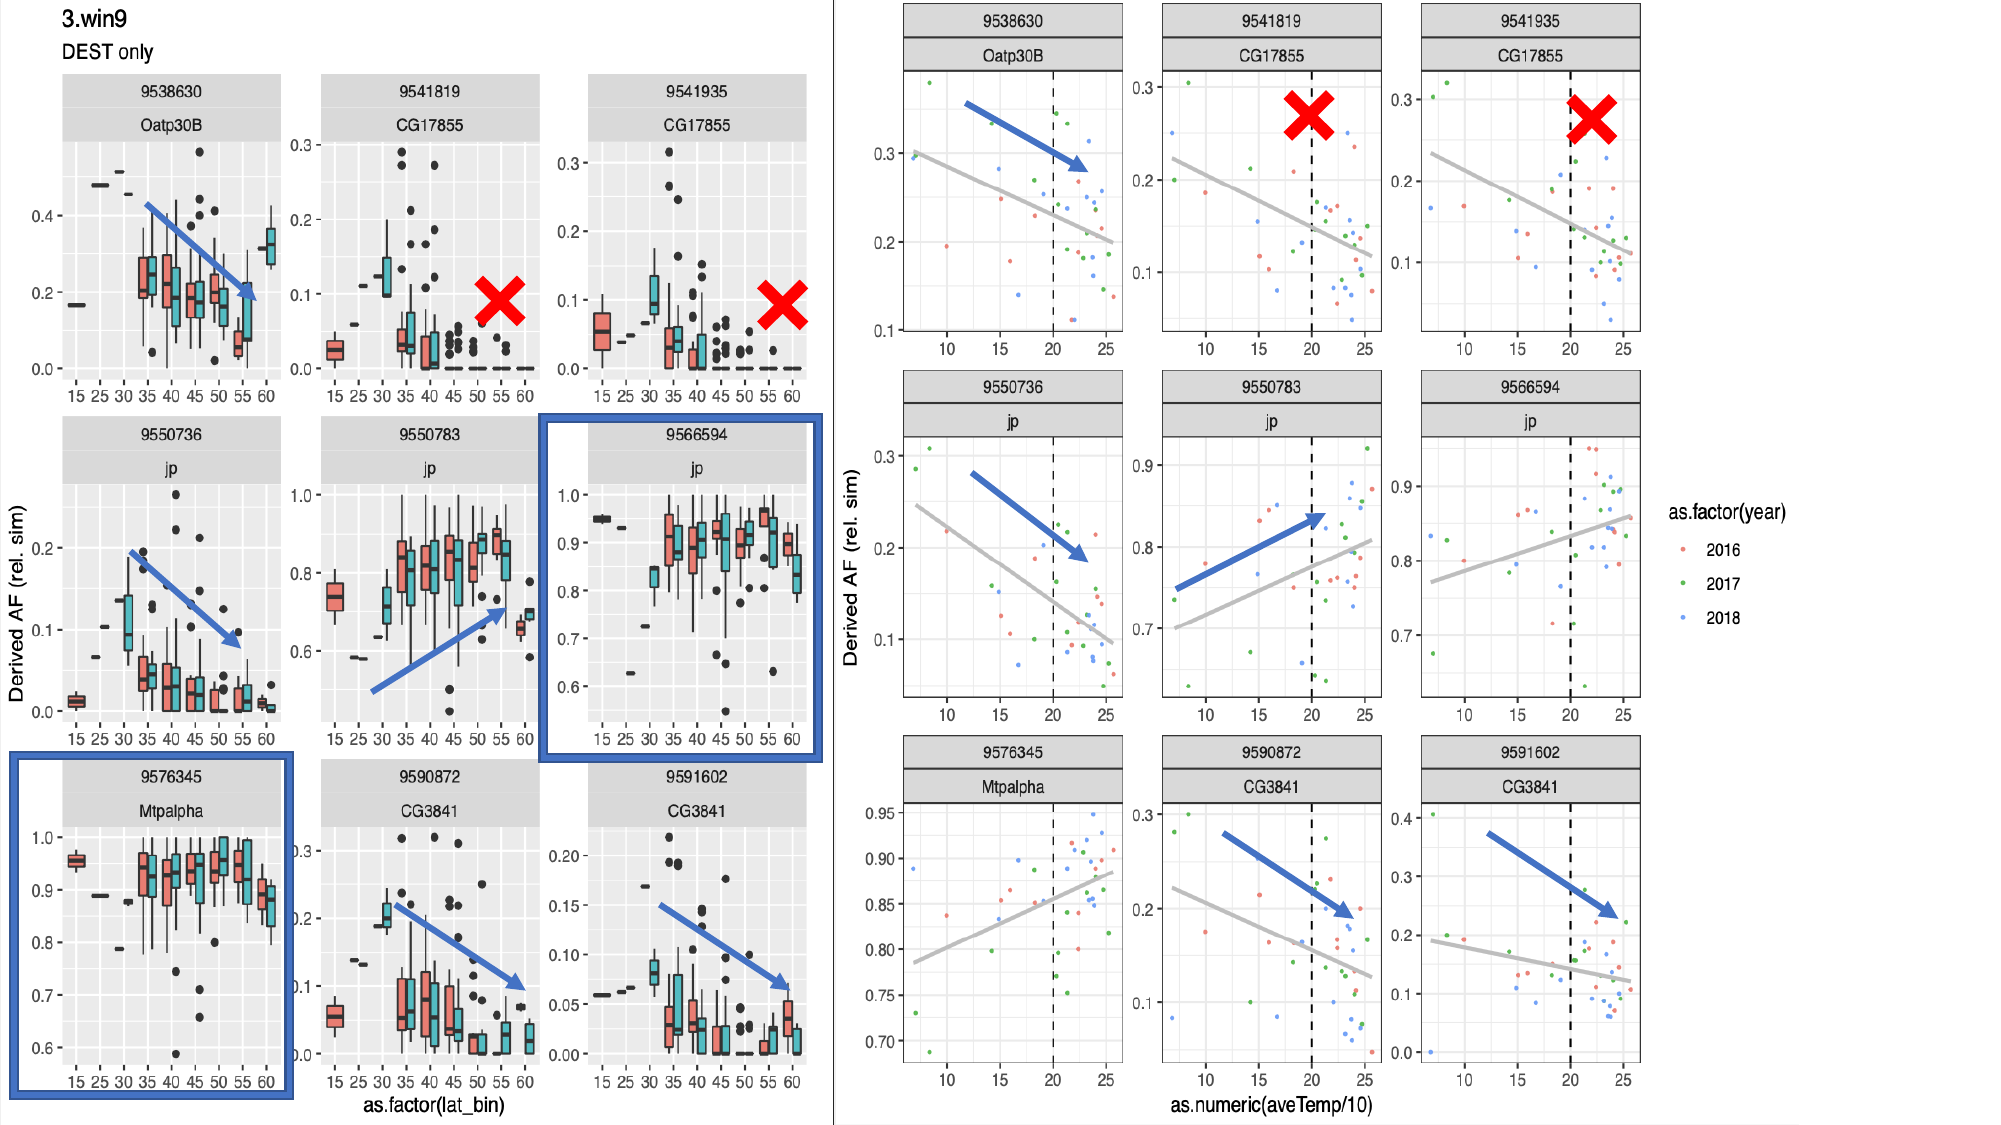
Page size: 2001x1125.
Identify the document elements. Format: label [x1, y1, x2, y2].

text_box [130, 551, 242, 649]
text_box [1487, 832, 1619, 919]
text_box [965, 102, 1089, 173]
picture [0, 0, 1799, 1125]
text_box [971, 472, 1089, 563]
text_box [659, 904, 791, 991]
text_box [145, 203, 257, 301]
text_box [1223, 832, 1354, 919]
text_box [1175, 513, 1326, 590]
text_box [371, 607, 508, 693]
text_box [394, 904, 526, 991]
